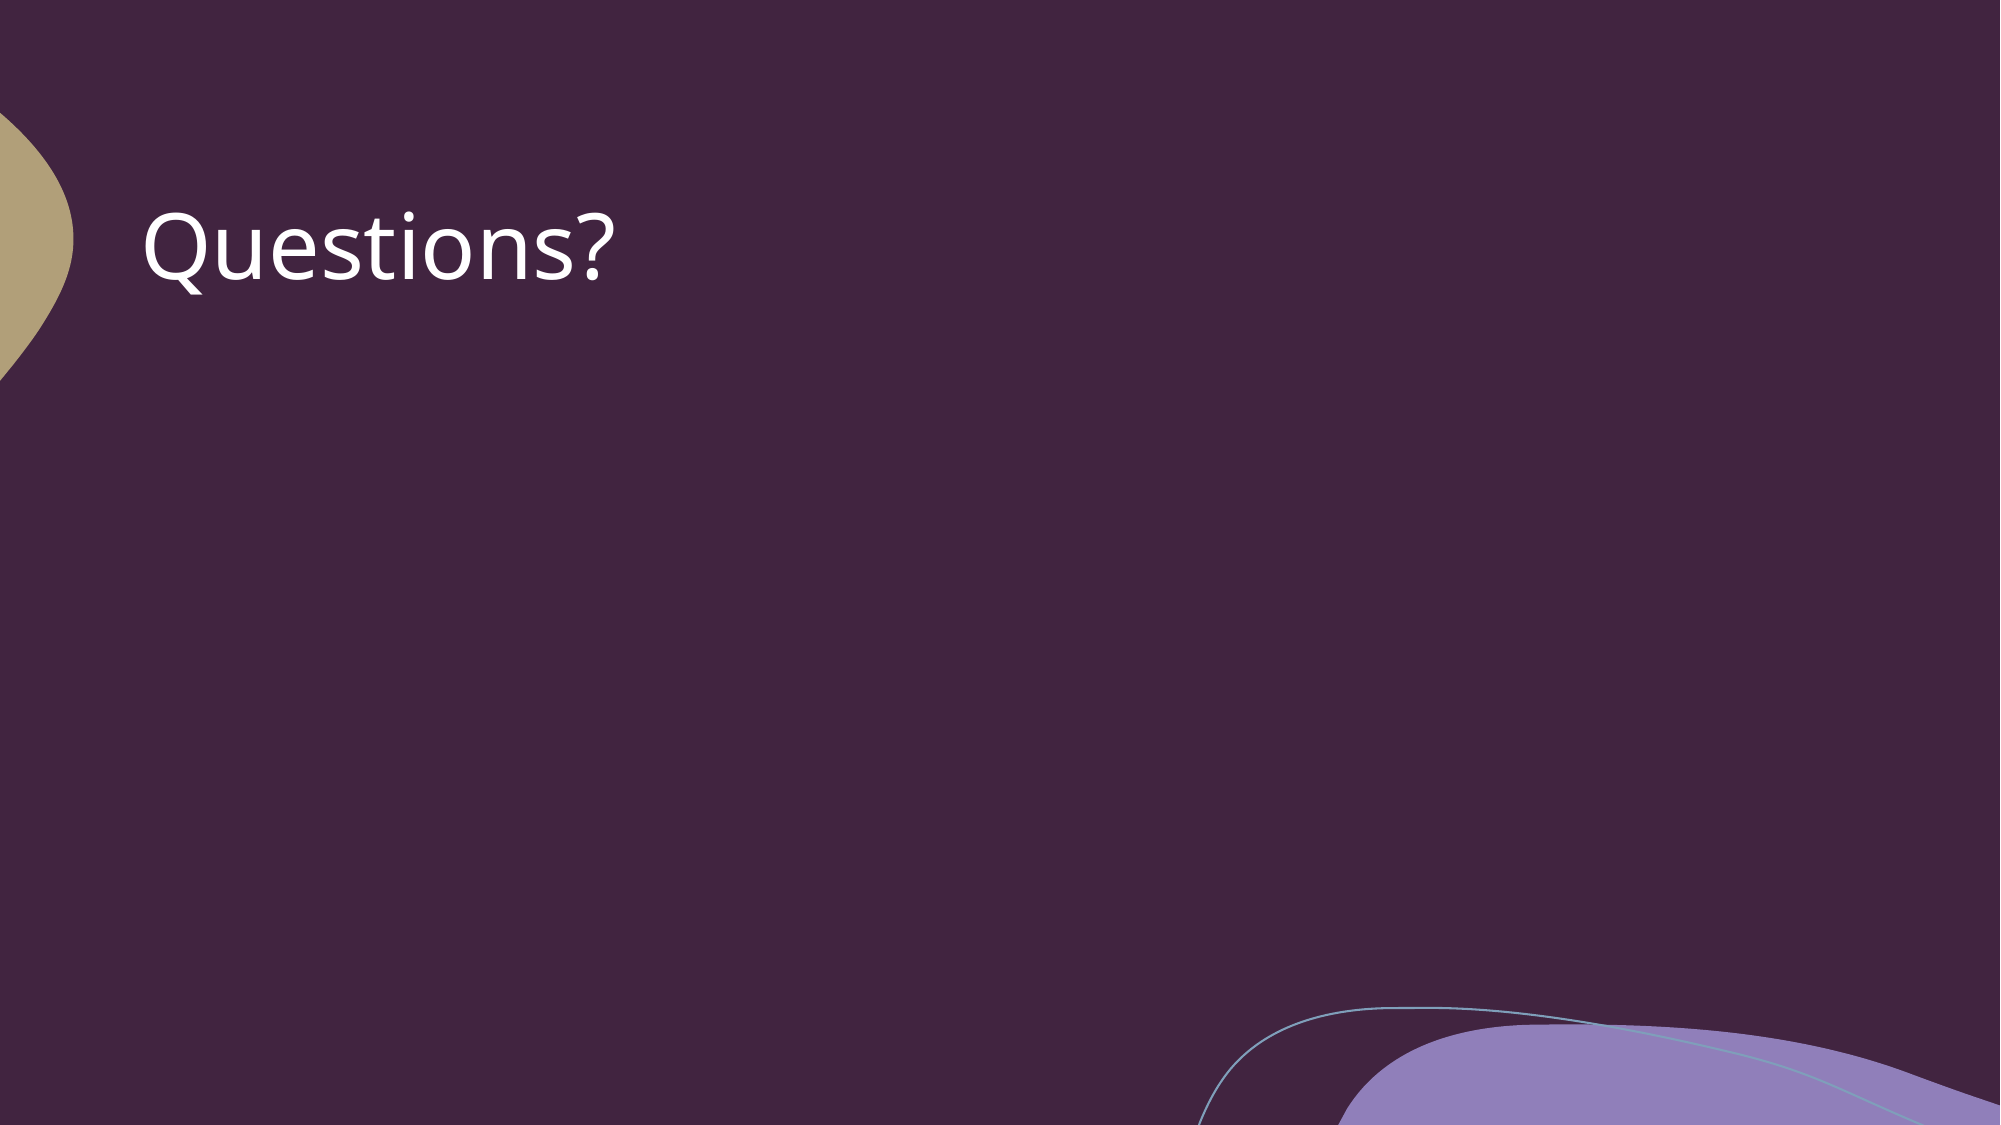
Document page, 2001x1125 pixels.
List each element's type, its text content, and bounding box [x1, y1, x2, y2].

title Questions? [125, 125, 1875, 375]
